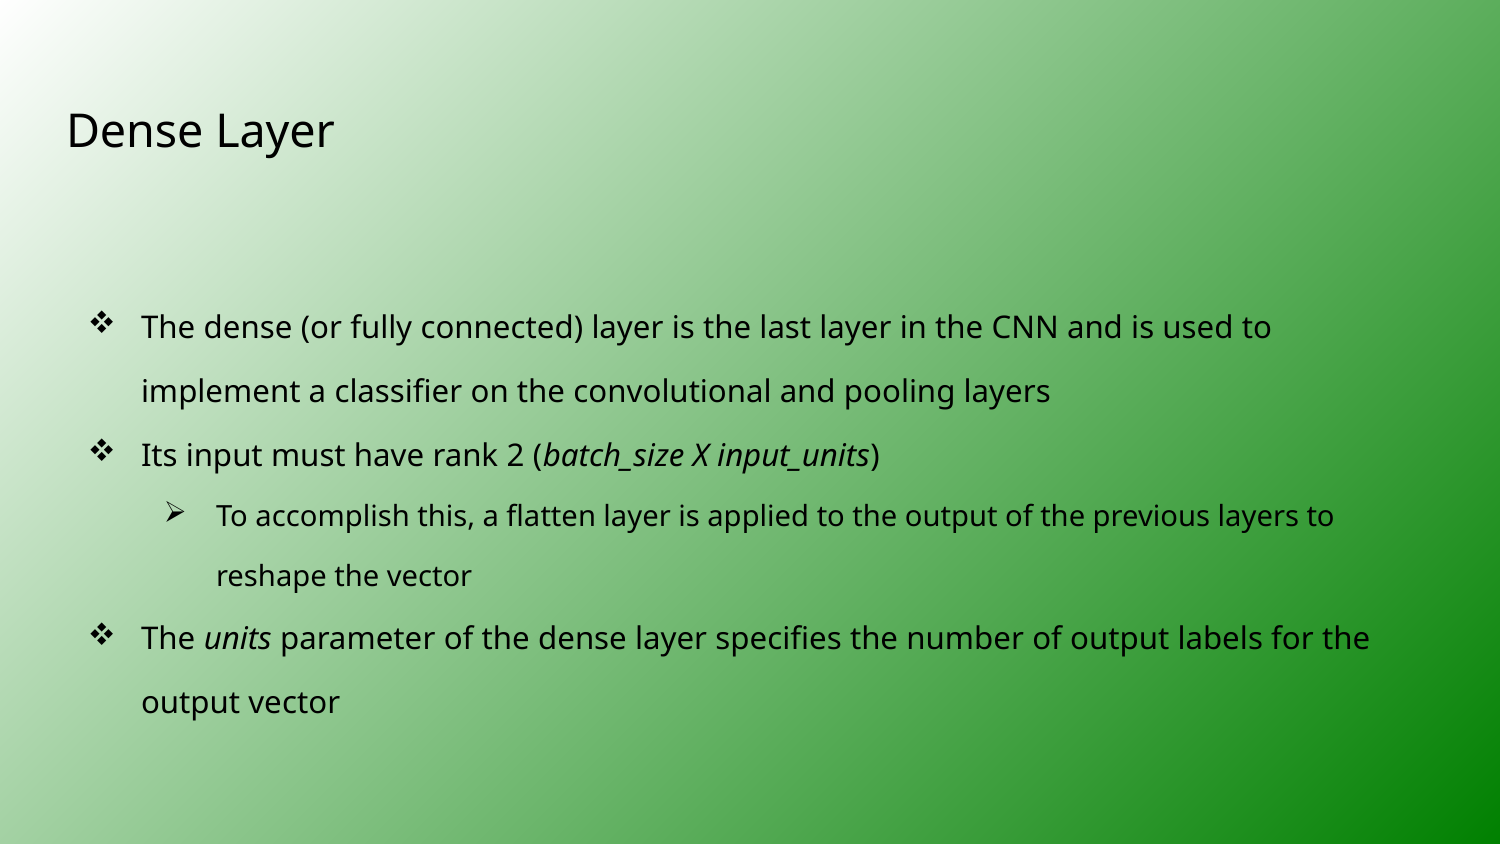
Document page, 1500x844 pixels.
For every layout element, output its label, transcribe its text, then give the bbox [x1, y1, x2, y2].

title Dense Layer [51, 82, 1449, 176]
list The dense (or fully connected) layer is the last layer in the CNN and is used to implement a classifier on the convolutional and pooling layers Its input must have rank 2 (batch_size X input_units) To accomplish this, a flatten layer is applied to the output of the previous layers to reshape the vector The units parameter of the dense layer specifies the number of output labels for the output vector [51, 176, 1449, 830]
